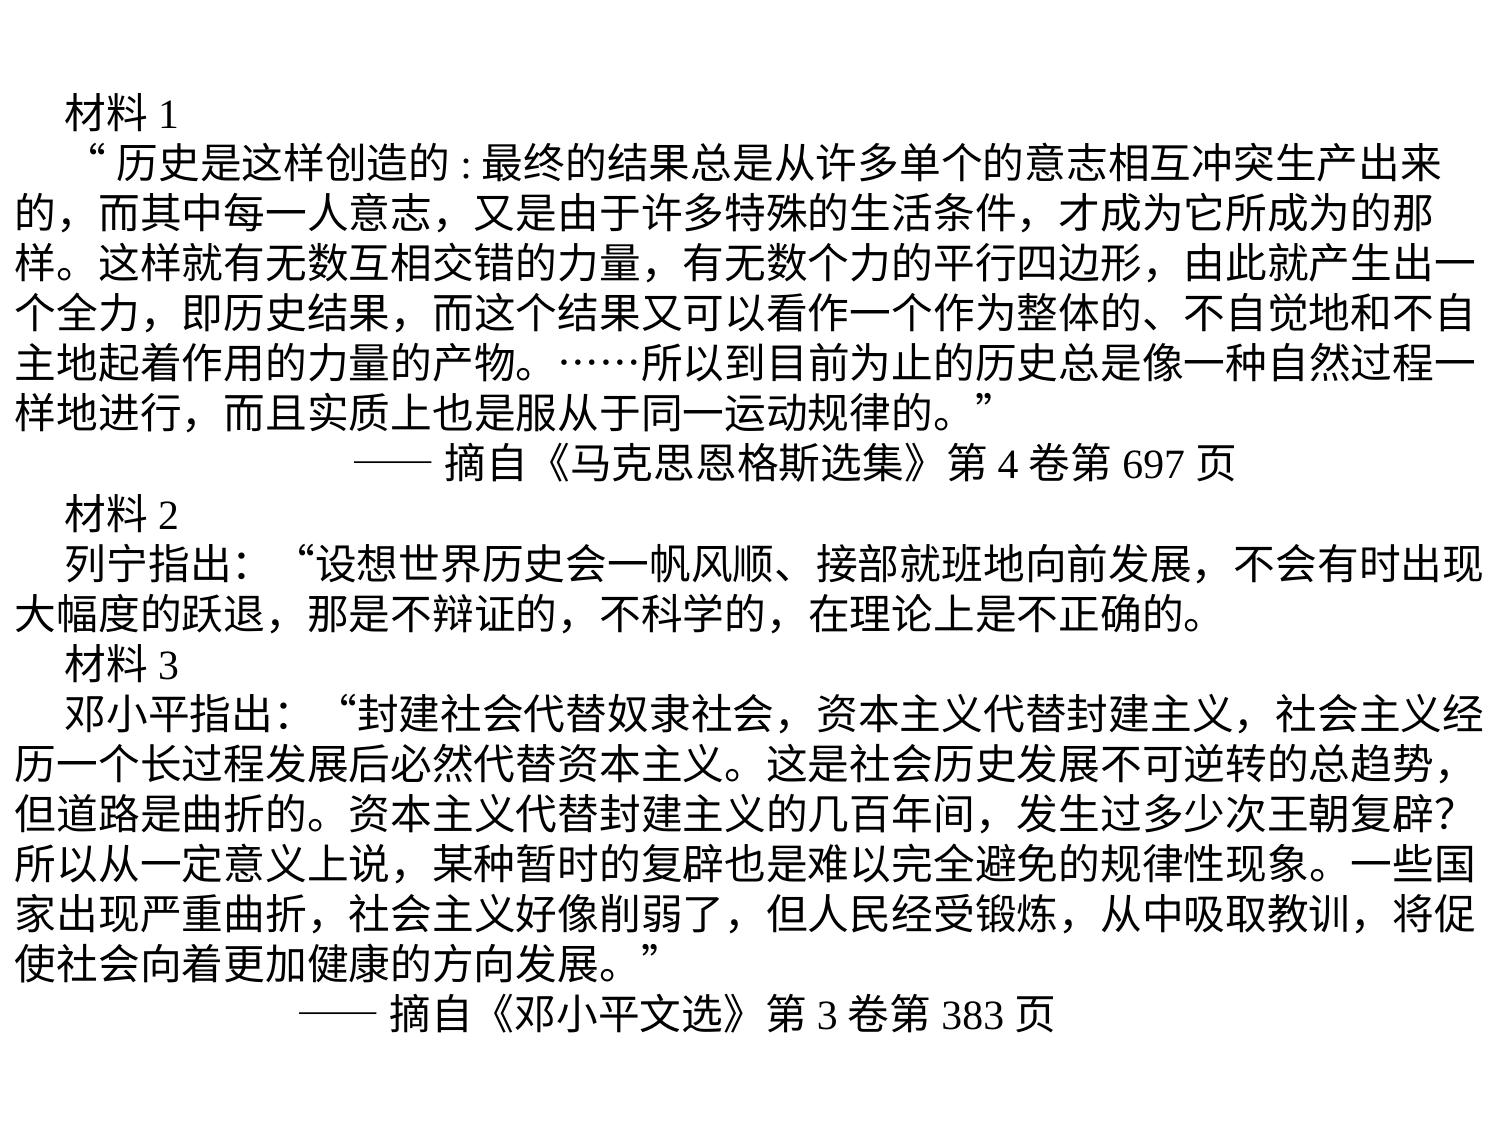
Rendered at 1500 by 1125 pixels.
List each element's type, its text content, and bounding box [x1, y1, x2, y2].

text_box 材料1 “历史是这样创造的:最终的结果总是从许多单个的意志相互冲突生产出来的，而其中每一人意志，又是由于许多特殊的生活条件，才成为它所成为的那样。这样就有无数互相交错的力量，有无数个力的平行四边形，由此就产生出一个全力，即历史结果，而这个结果又可以看作一个作为整体的、不自觉地和不自主地起着作用的力量的产物。……所以到目前为止的历史总是像一种自然过程一样地进行，而且实质上也是服从于同一运动规律的。” ——摘自《马克思恩格斯选集》第4卷第697页 材料2 列宁指出：“设想世界历史会一帆风顺、接部就班地向前发展，不会有时出现大幅度的跃退，那是不辩证的，不科学的，在理论上是不正确的。 材料3 邓小平指出：“封建社会代替奴隶社会，资本主义代替封建主义，社会主义经历一个长过程发展后必然代替资本主义。这是社会历史发展不可逆转的总趋势，但道路是曲折的。资本主义代替封建主义的几百年间，发生过多少次王朝复辟？所以从一定意义上说，某种暂时的复辟也是难以完全避免的规律性现象。一些国家出现严重曲折，社会主义好像削弱了，但人民经受锻炼，从中吸取教训，将促使社会向着更加健康的方向发展。” ——摘自《邓小平文选》第3卷第383页 [0, 79, 1500, 1045]
